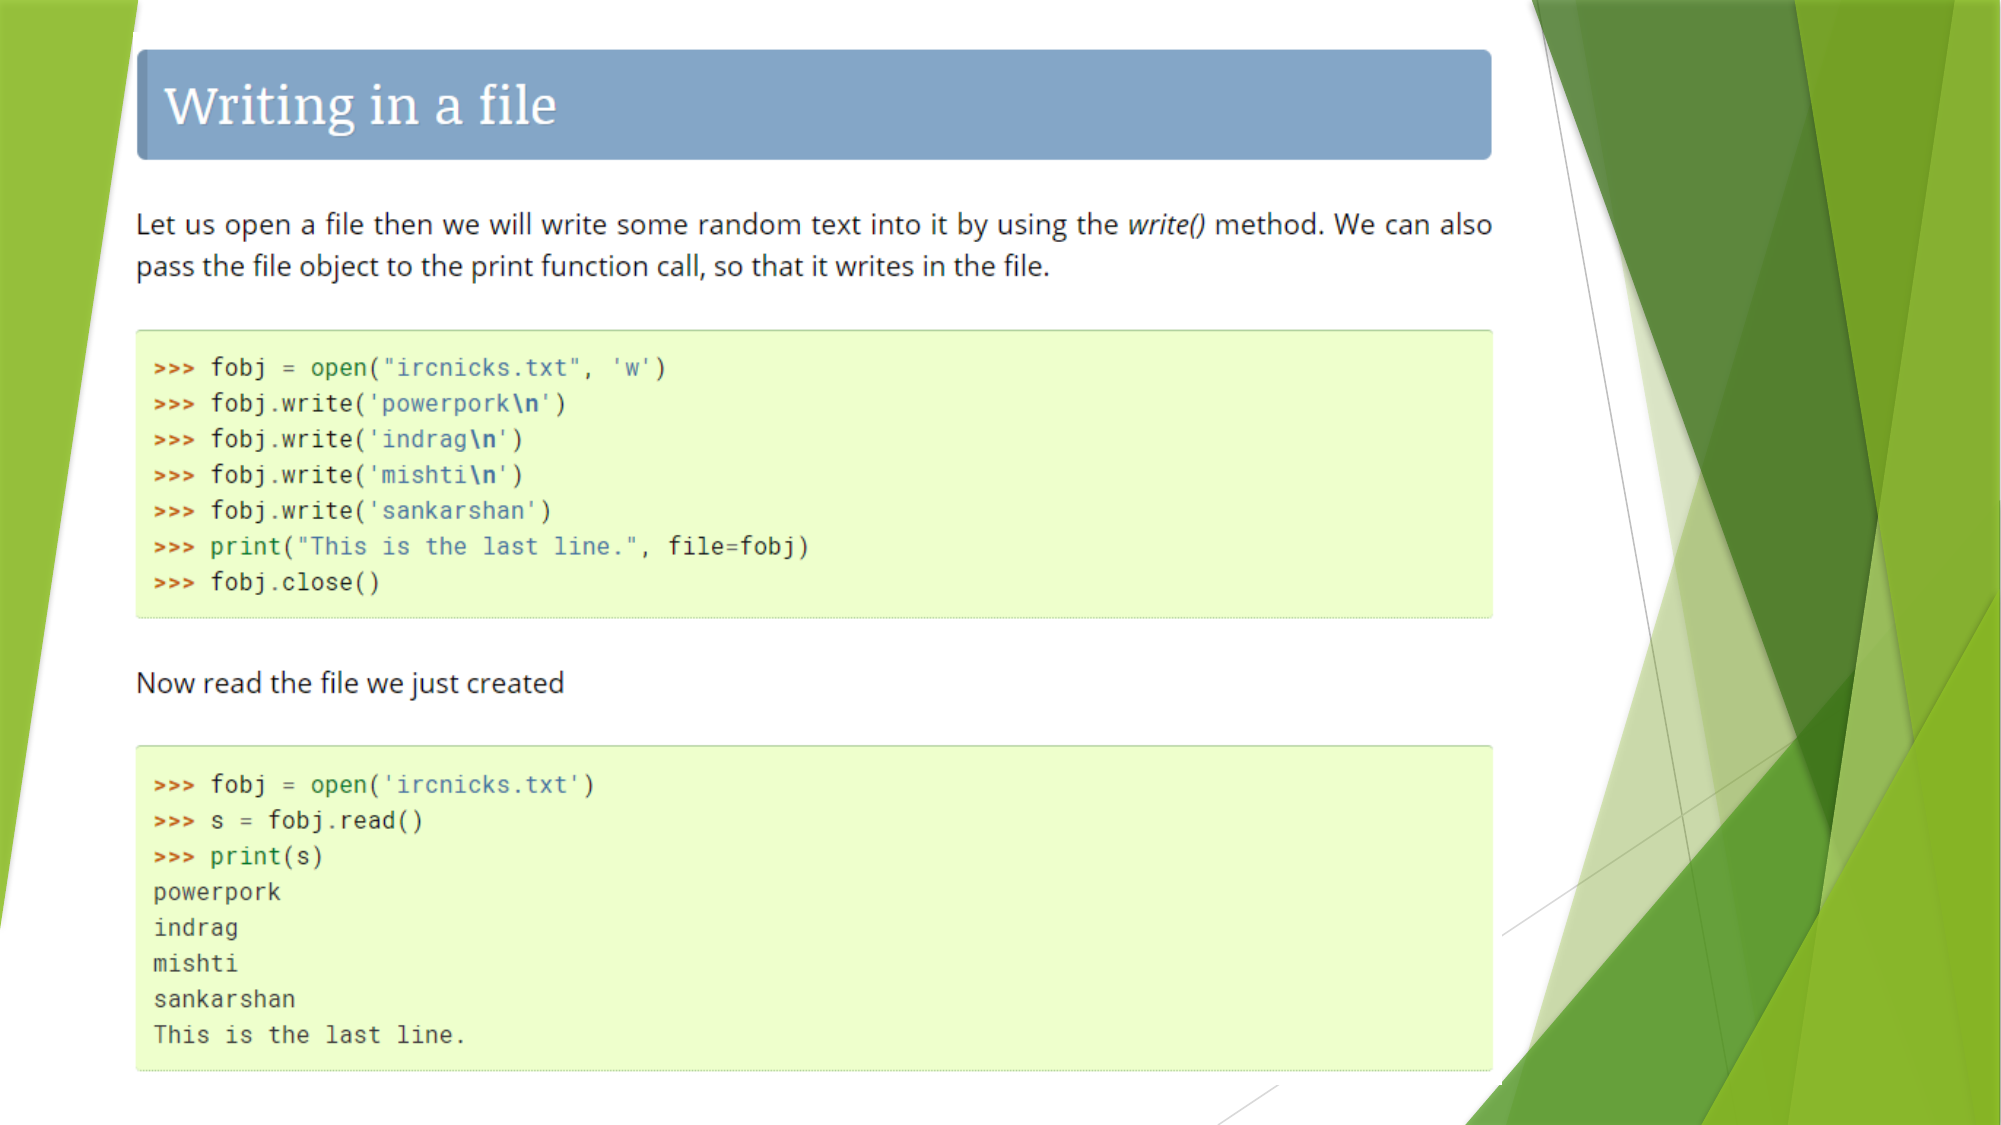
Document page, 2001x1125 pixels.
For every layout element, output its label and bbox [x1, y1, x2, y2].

picture [132, 31, 1503, 1086]
